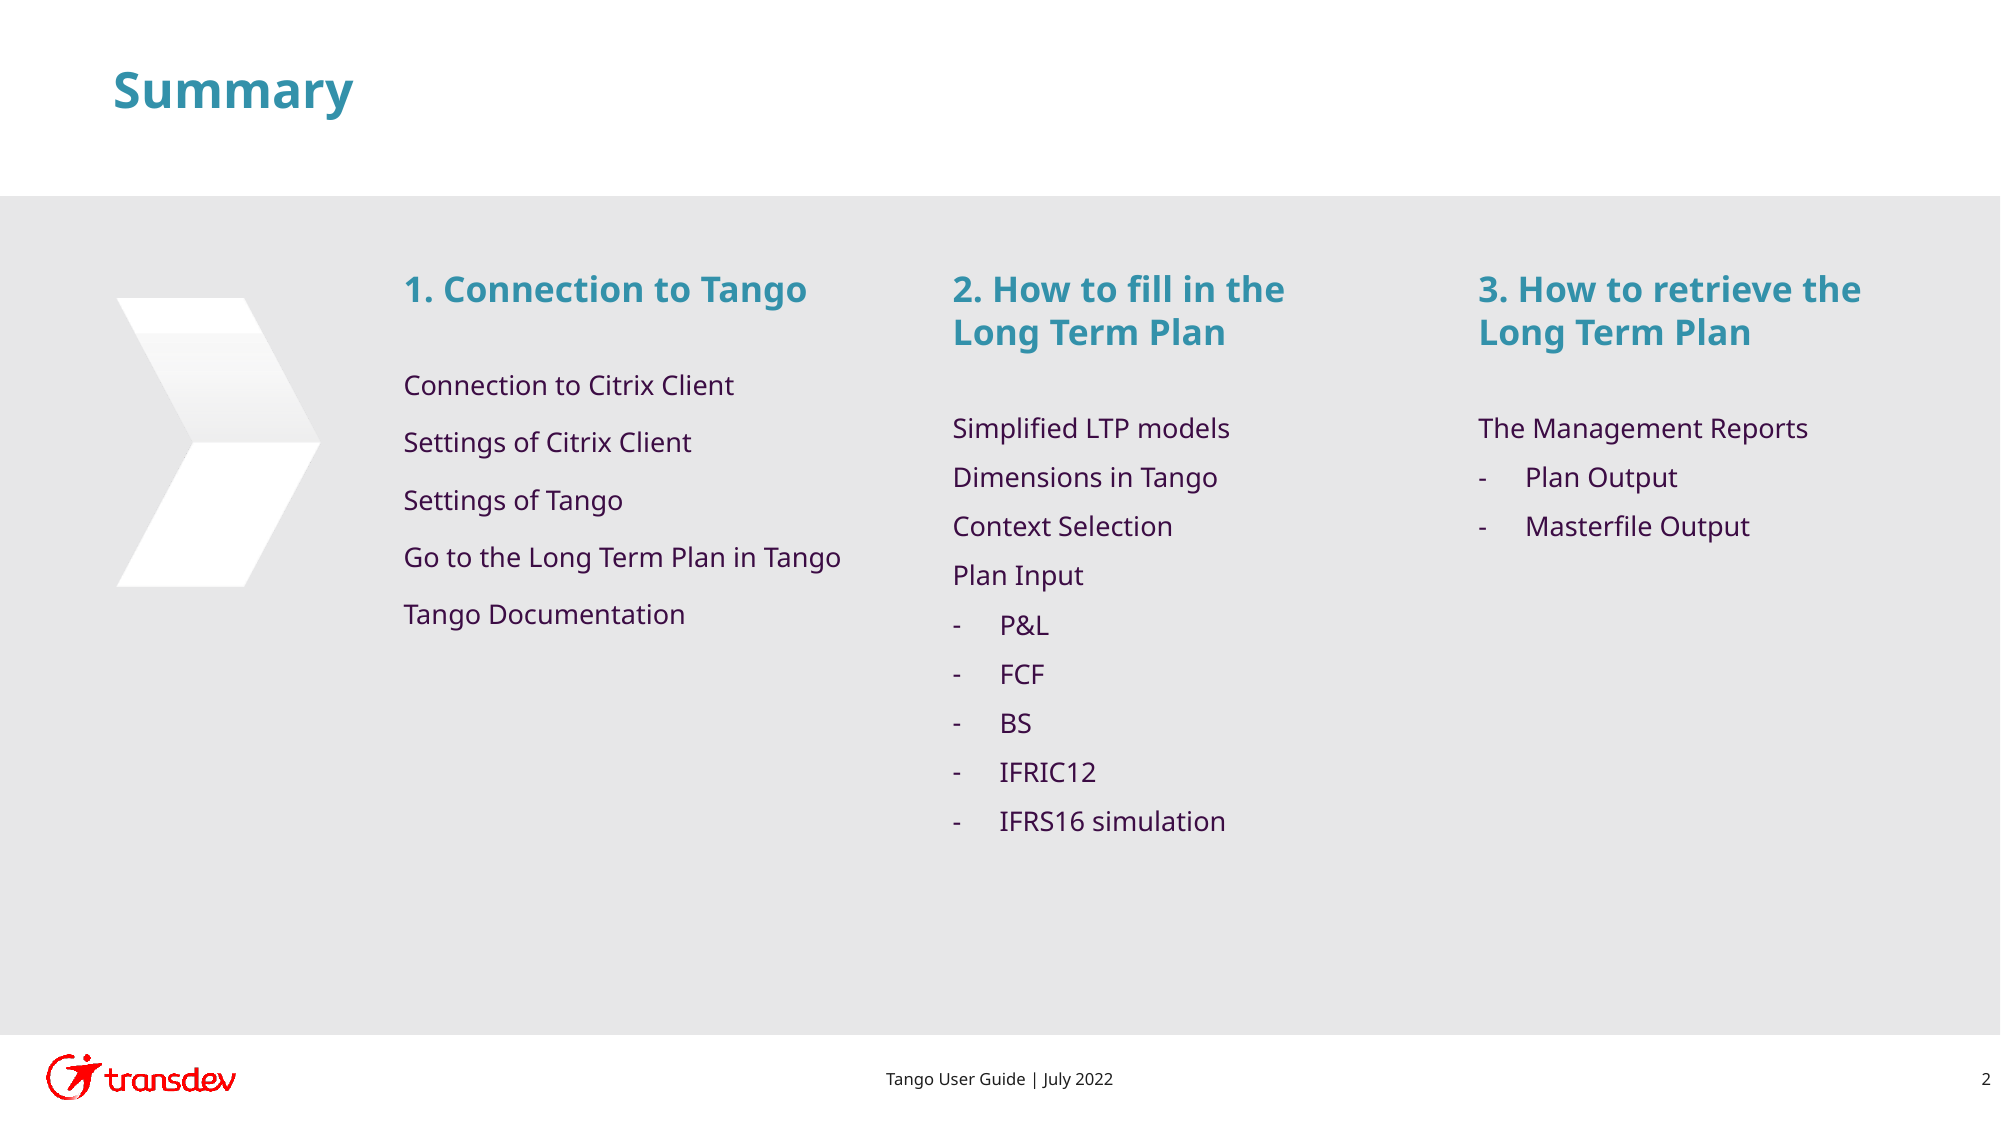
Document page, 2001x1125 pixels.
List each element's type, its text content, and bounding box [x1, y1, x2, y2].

picture [116, 298, 321, 587]
picture [46, 1054, 236, 1102]
title Summary [108, 25, 1898, 160]
list 1. Connection to Tango Connection to Citrix Client Settings of Citrix Client Settings of Tango Go to the Long Term Plan in Tango Tango Documentation [397, 267, 853, 953]
list 3. How to retrieve the Long Term Plan The Management Reports Plan Output Masterfile Output [1472, 267, 1875, 953]
footer Tango User Guide | July 2022 [616, 1071, 1384, 1093]
text_box 2. How to fill in the Long Term Plan Simplified LTP models Dimensions in Tango Context Selection Plan Input P&L FCF BS IFRIC12 IFRS16 simulation [946, 267, 1384, 953]
